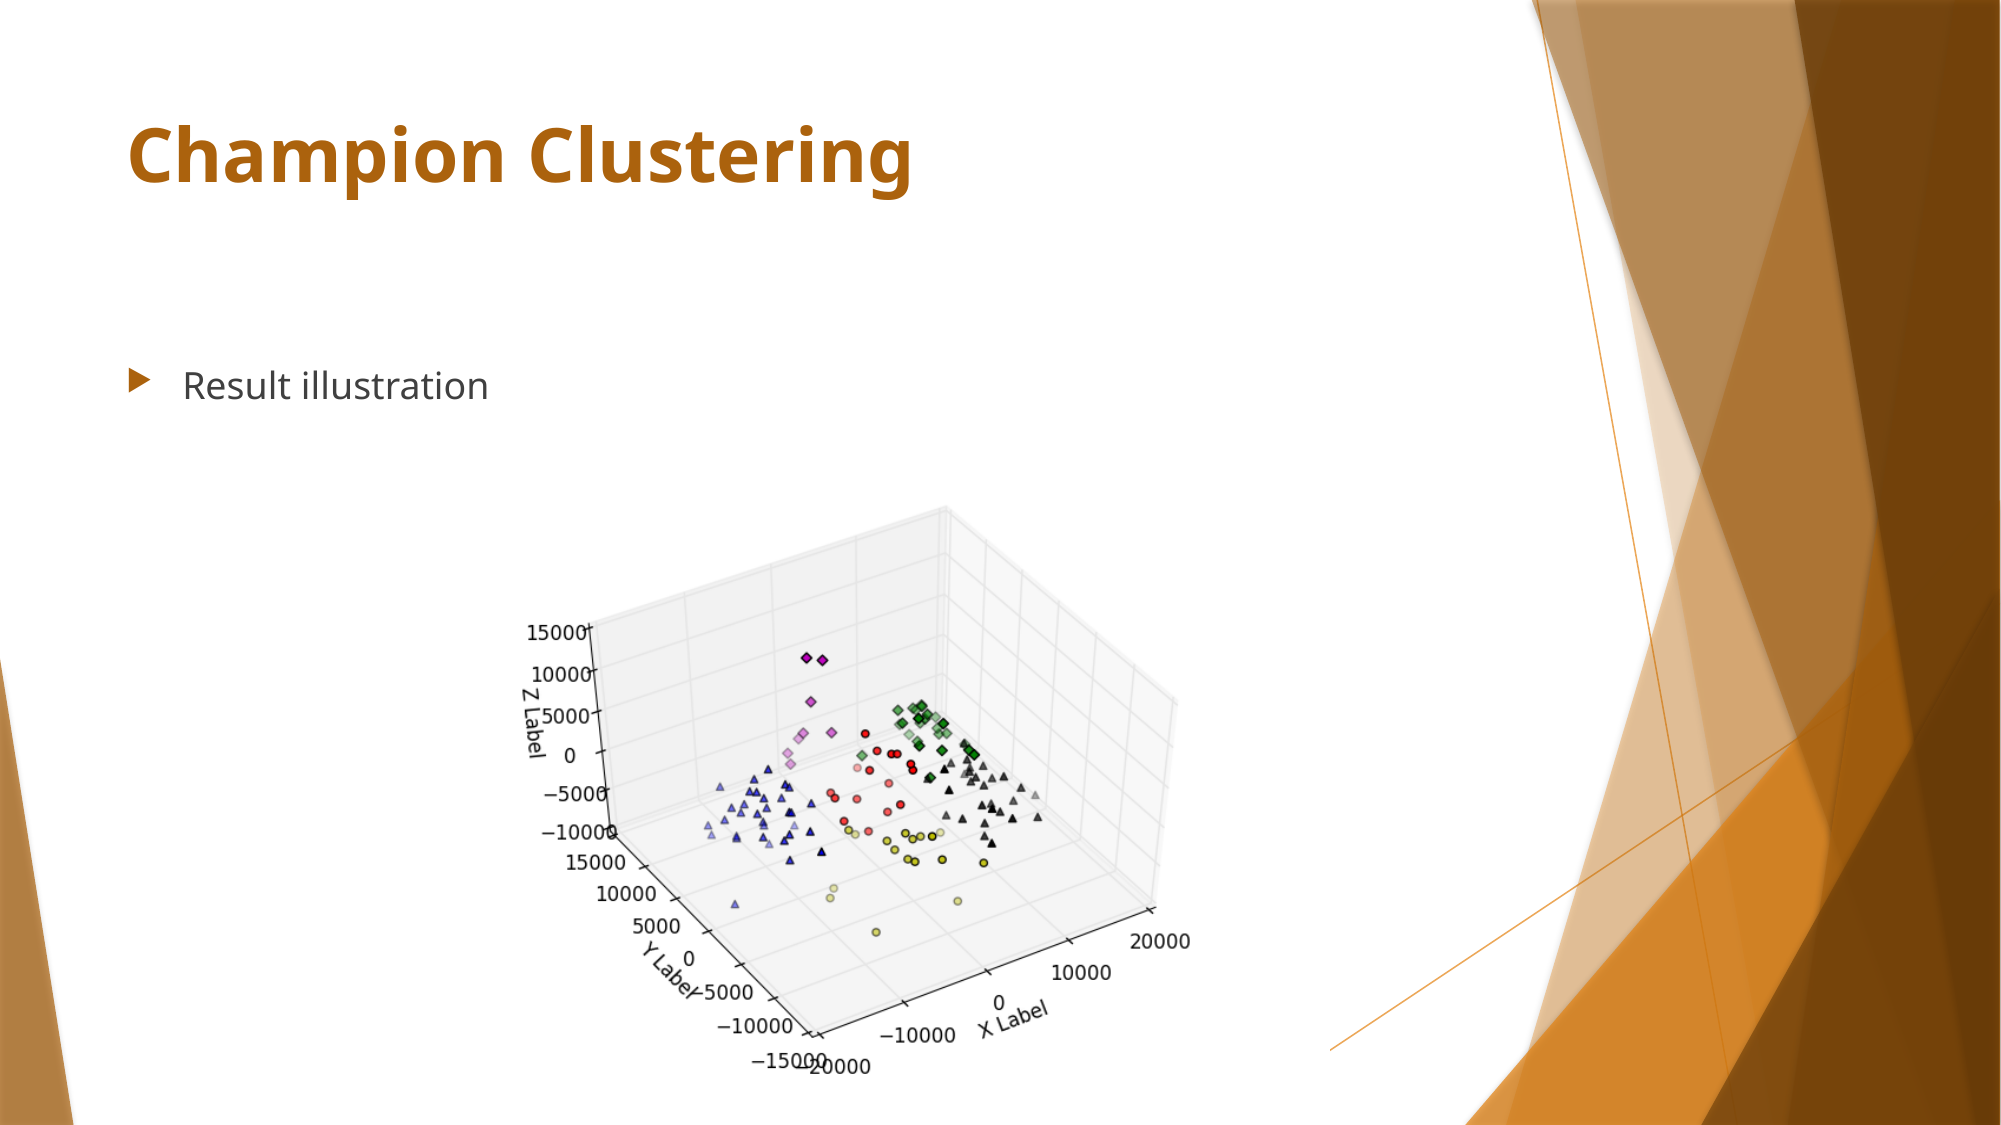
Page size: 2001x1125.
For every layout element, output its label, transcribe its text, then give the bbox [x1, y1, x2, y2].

list Result illustration [111, 354, 1522, 992]
picture [386, 428, 1331, 1125]
title Champion Clustering [111, 99, 1522, 317]
